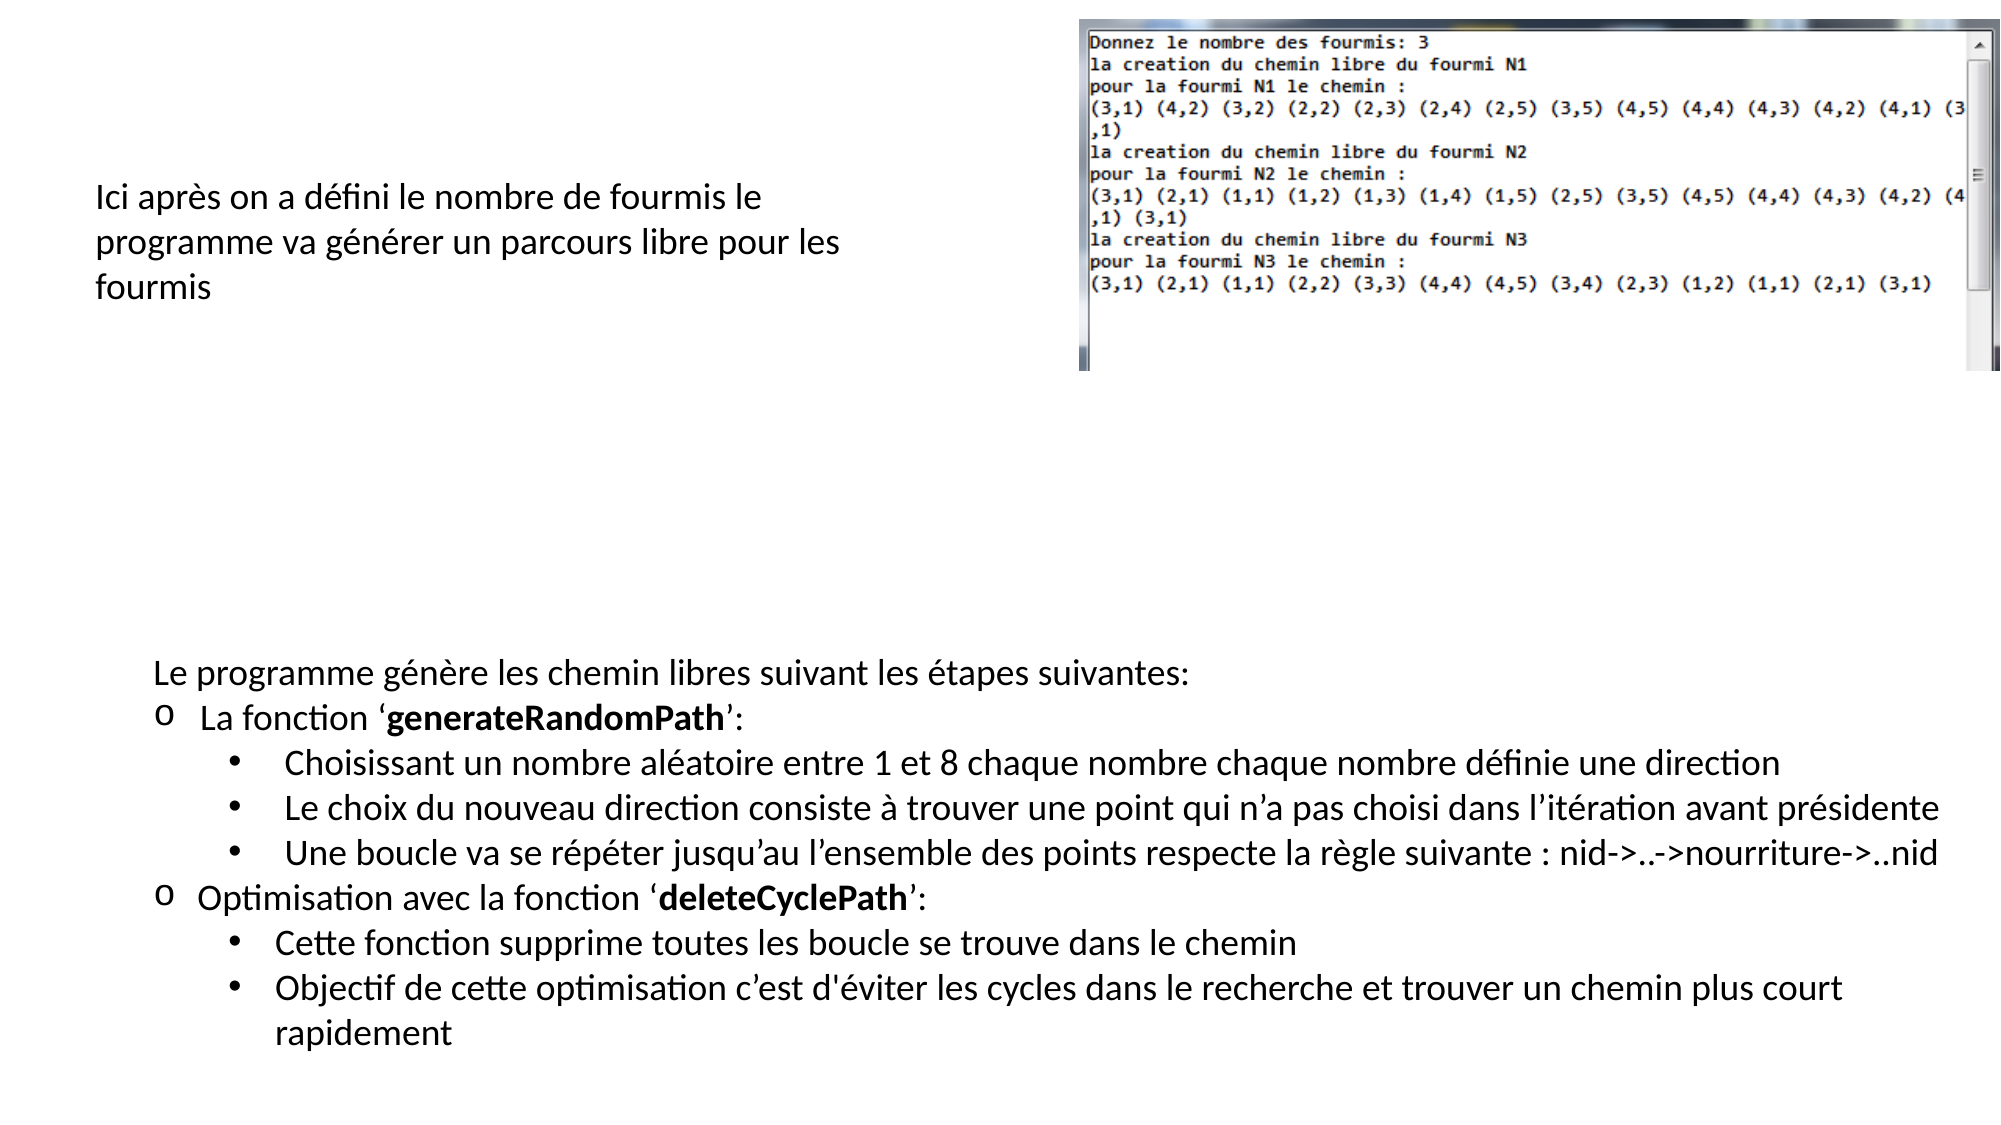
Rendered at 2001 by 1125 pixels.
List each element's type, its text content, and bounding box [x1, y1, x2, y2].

picture [1079, 19, 2000, 371]
text_box Ici après on a défini le nombre de fourmis le programme va générer un parcours libre pour les fourmis [80, 164, 955, 315]
text_box Le programme génère les chemin libres suivant les étapes suivantes: La fonction ‘generateRandomPath’: Choisissant un nombre aléatoire entre 1 et 8 chaque nombre chaque nombre définie une direction Le choix du nouveau direction consiste à trouver une point qui n’a pas choisi dans l’itération avant présidente Une boucle va se répéter jusqu’au l’ensemble des points respecte la règle suivante : nid->..->nourriture->..nid Optimisation avec la fonction ‘deleteCyclePath’: Cette fonction supprime toutes les boucle se trouve dans le chemin Objectif de cette optimisation c’est d'éviter les cycles dans le recherche et trouver un chemin plus court rapidement [138, 640, 1975, 1061]
